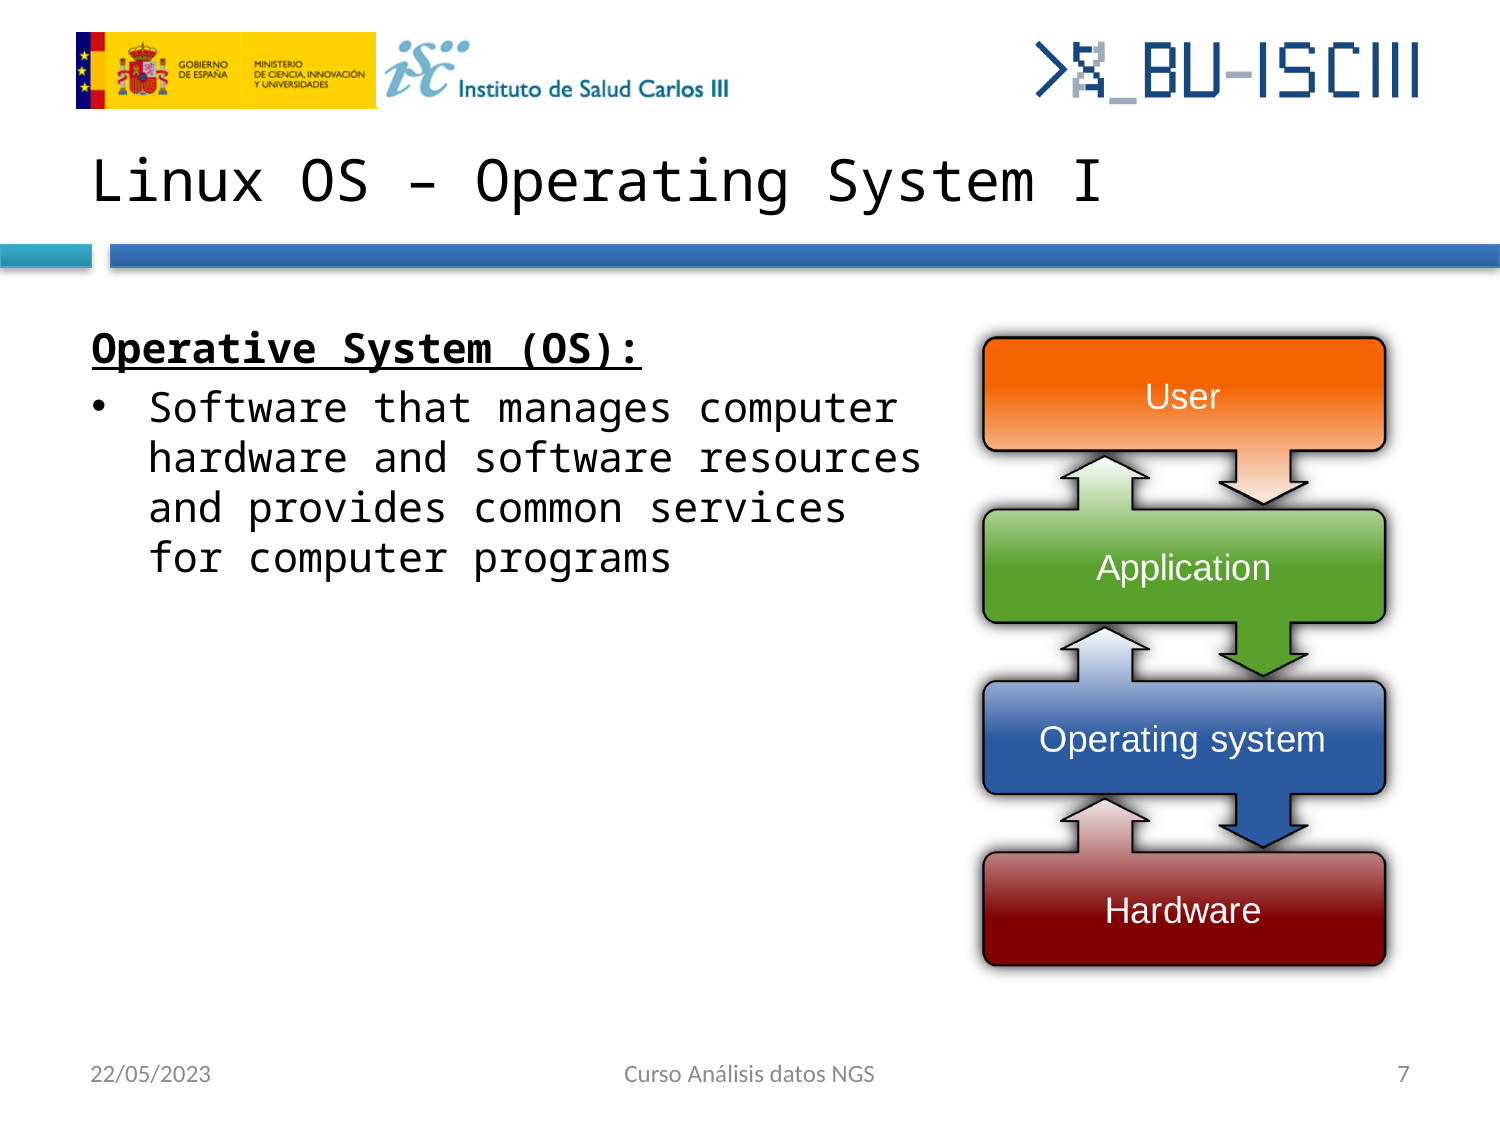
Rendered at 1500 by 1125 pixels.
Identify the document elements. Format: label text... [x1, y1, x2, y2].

list Operative System (OS): Software that manages computer hardware and software resources and provides common services for computer programs [76, 314, 957, 1005]
picture [956, 314, 1412, 988]
picture [1021, 0, 1436, 138]
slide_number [75, 1042, 425, 1103]
footer Curso Análisis datos NGS [512, 1042, 988, 1103]
slide_number 7 [1074, 1042, 1425, 1103]
title Linux OS – Operating System I [75, 113, 1425, 244]
picture [76, 32, 809, 109]
